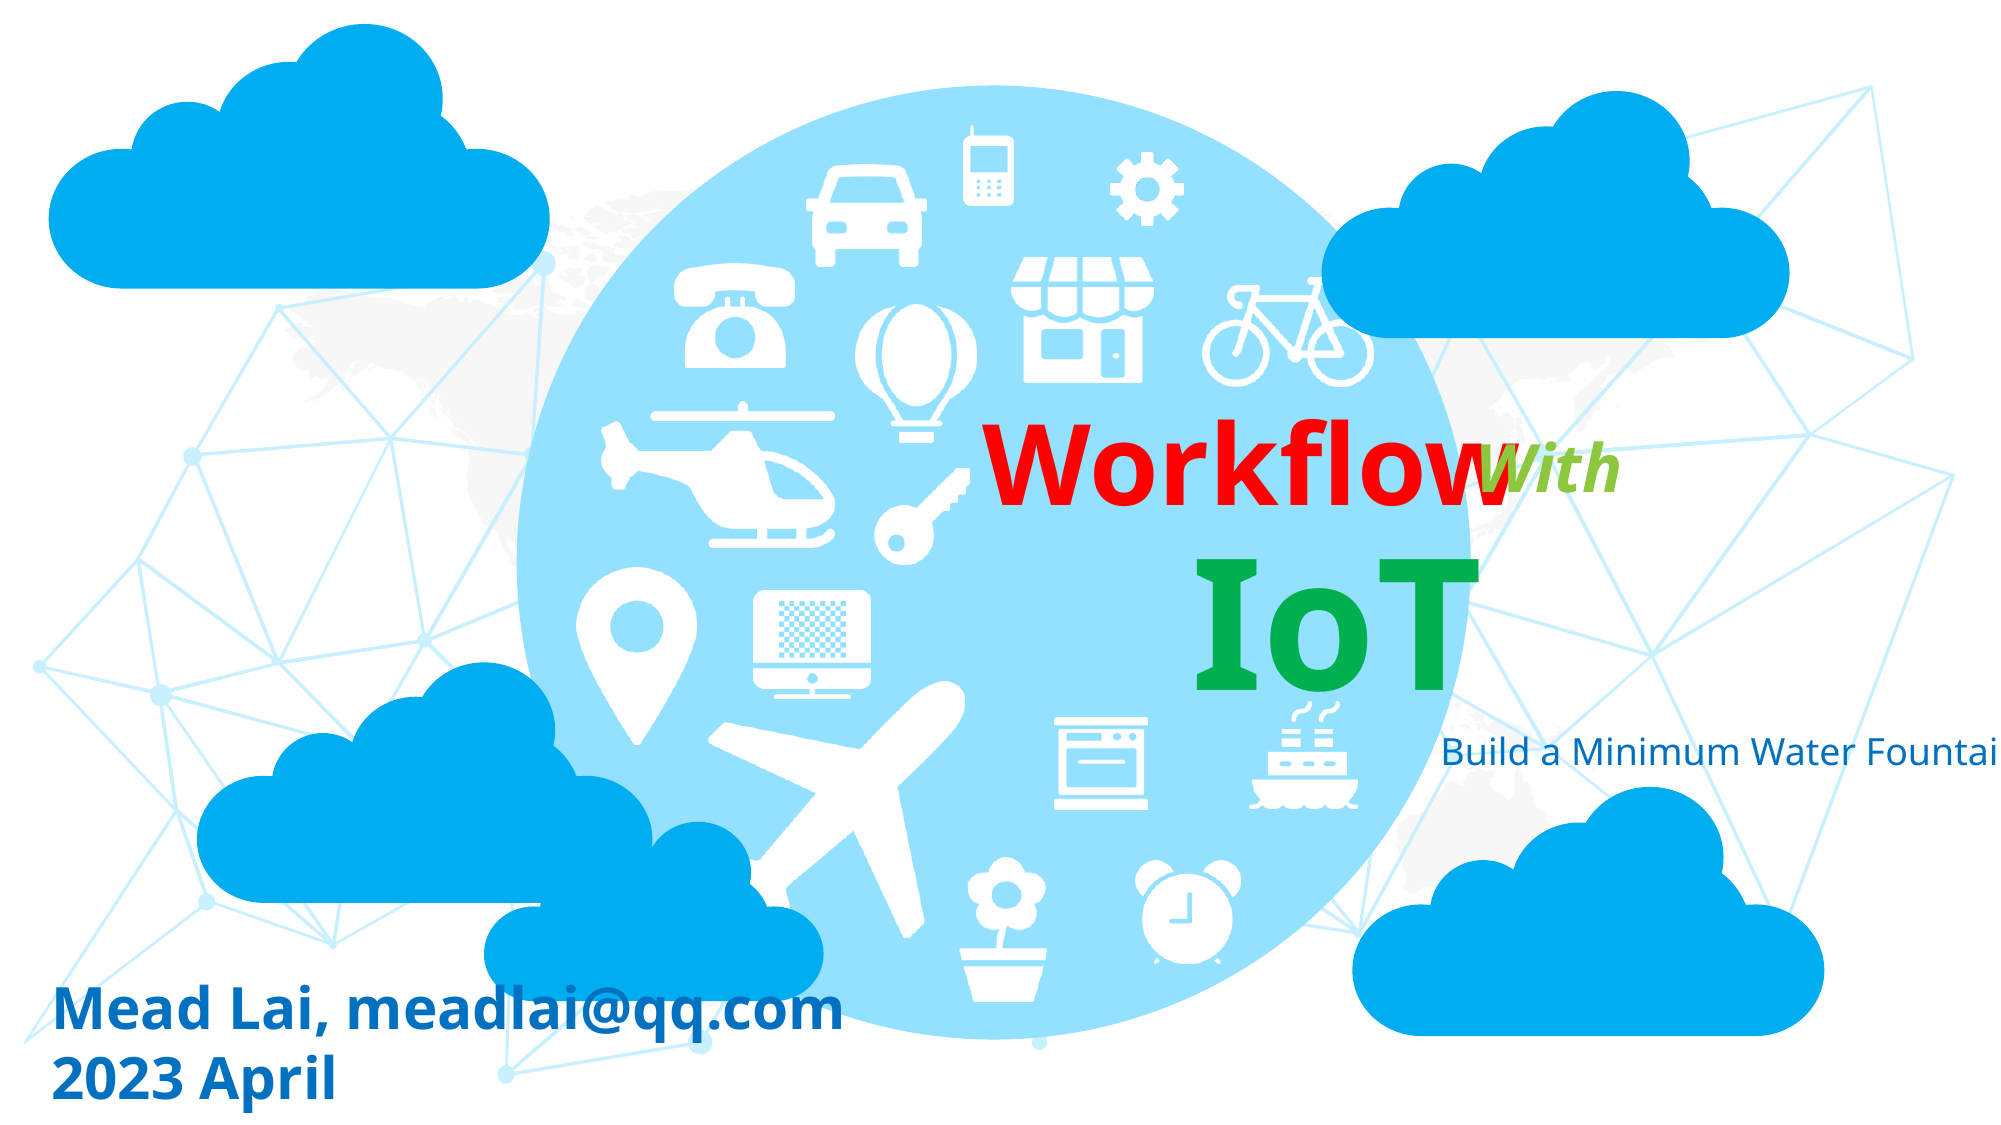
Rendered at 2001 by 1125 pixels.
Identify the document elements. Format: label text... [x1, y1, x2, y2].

text_box [235, 23, 442, 85]
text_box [23, 85, 1955, 1084]
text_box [516, 85, 1471, 1040]
text_box Mead Lai, meadlai@qq.com 2023 April [36, 1084, 913, 1119]
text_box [982, 389, 2000, 736]
text_box Build a Minimum Water Fountain [1955, 736, 2000, 826]
